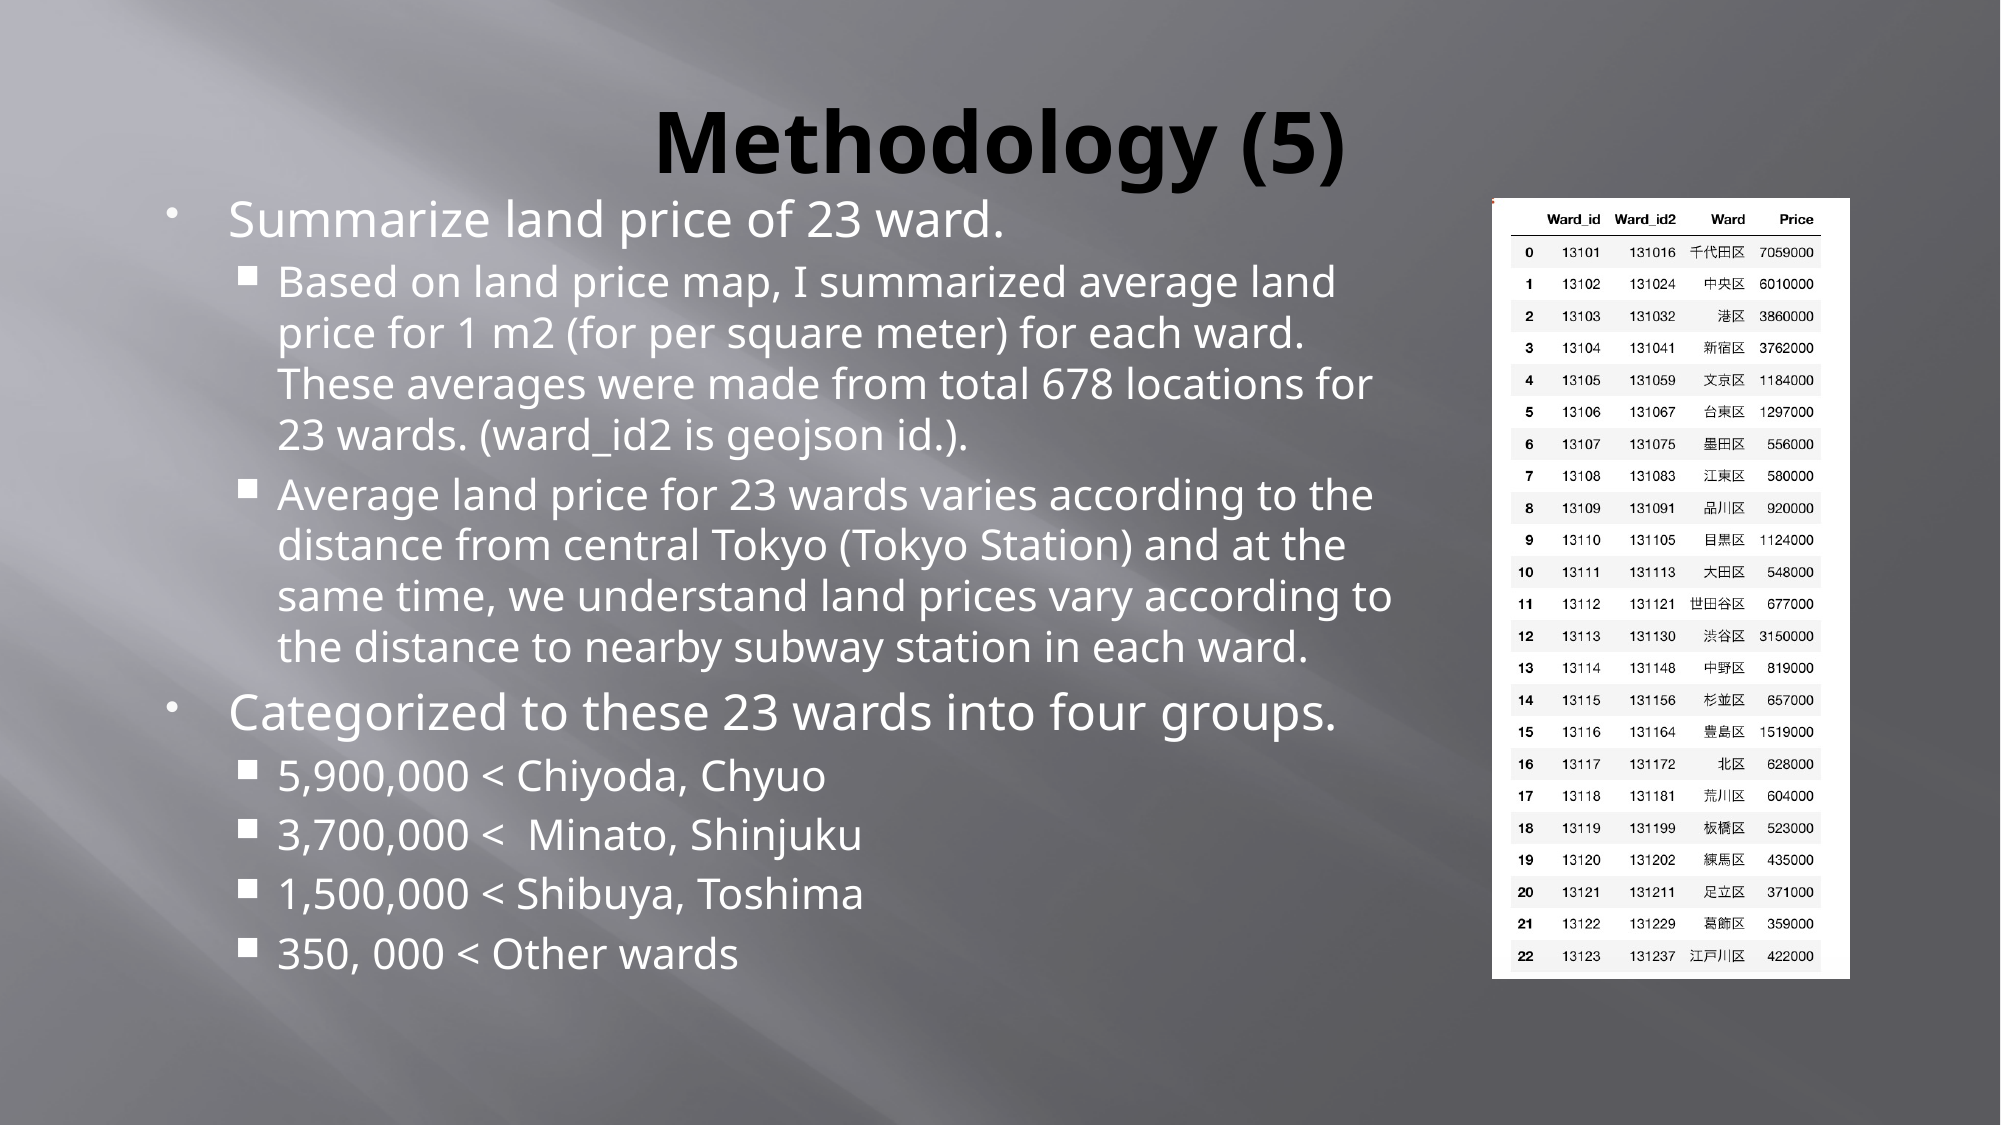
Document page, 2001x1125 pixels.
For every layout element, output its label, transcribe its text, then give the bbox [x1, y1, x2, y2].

title Methodology (5) [99, 45, 1900, 233]
picture [1491, 198, 1850, 979]
list Summarize land price of 23 ward. Based on land price map, I summarized average land price for 1 m2 (for per square meter) for each ward. These averages were made from total 678 locations for 23 wards. (ward_id2 is geojson id.). Average land price for 23 wards varies according to the distance from central Tokyo (Tokyo Station) and at the same time, we understand land prices vary according to the distance to nearby subway station in each ward. Categorized to these 23 wards into four groups. 5,900,000 < Chiyoda, Chyuo 3,700,000 < Minato, Shinjuku 1,500,000 < Shibuya, Toshima 350, 000 < Other wards [131, 180, 1437, 996]
